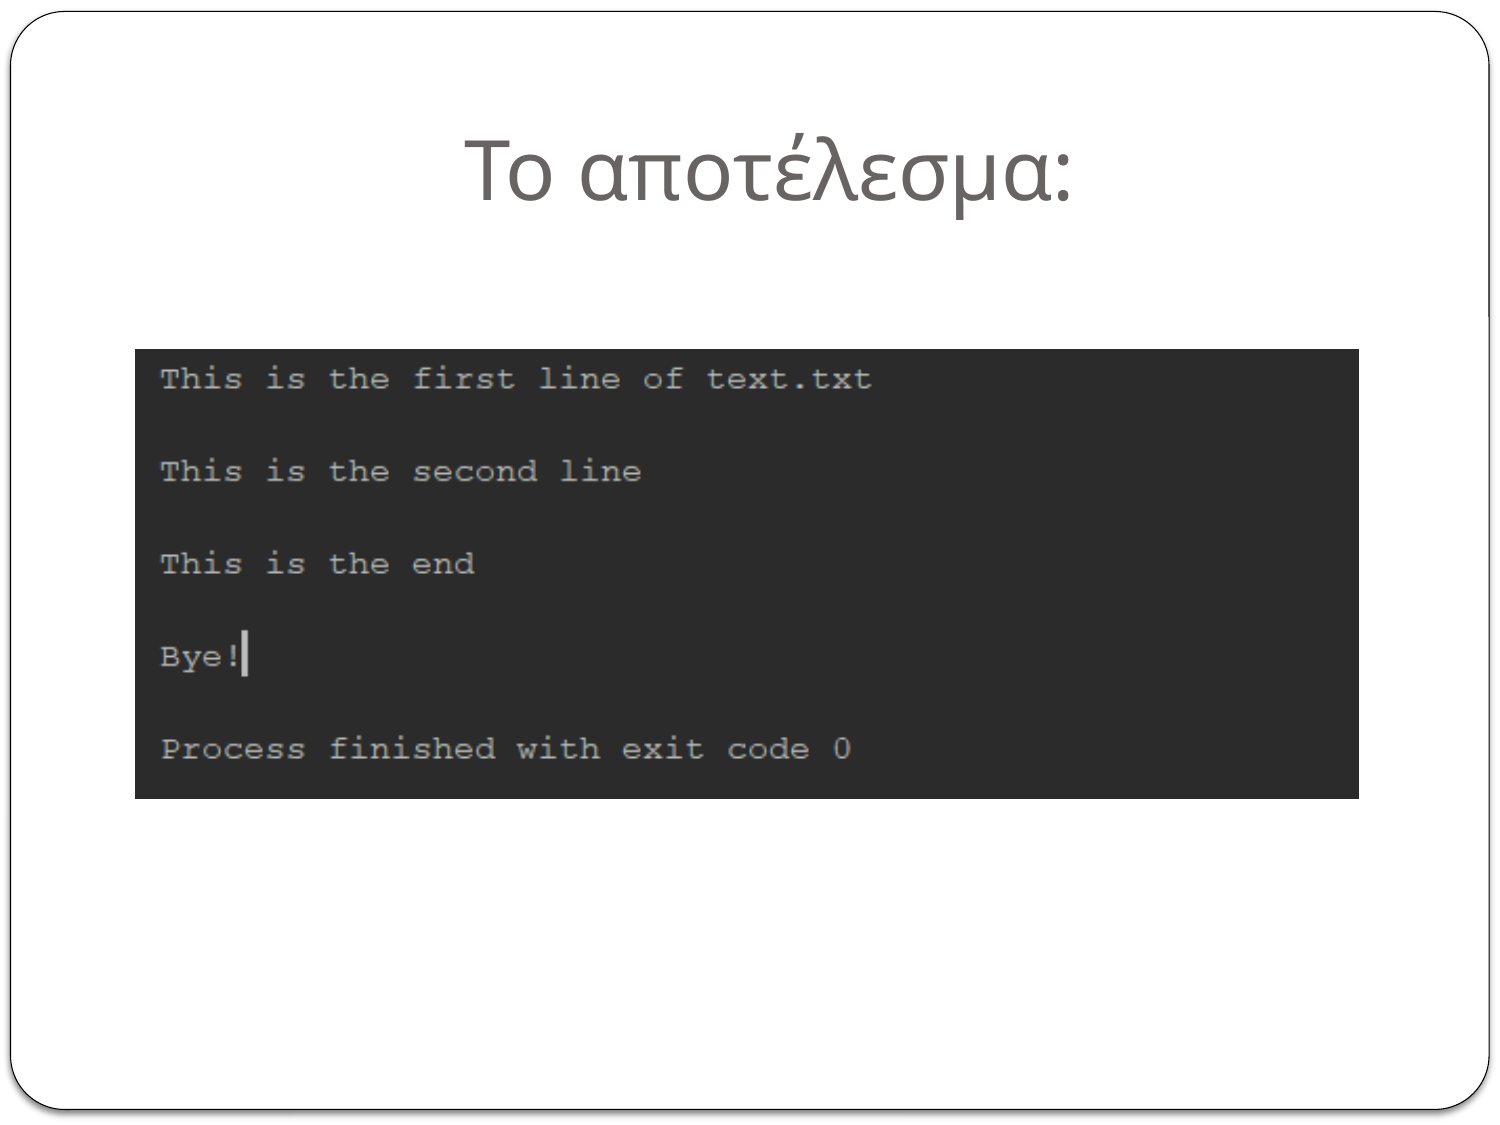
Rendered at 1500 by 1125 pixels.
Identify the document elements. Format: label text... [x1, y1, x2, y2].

title To αποτέλεσμα: [150, 45, 1425, 233]
picture [135, 349, 1359, 799]
